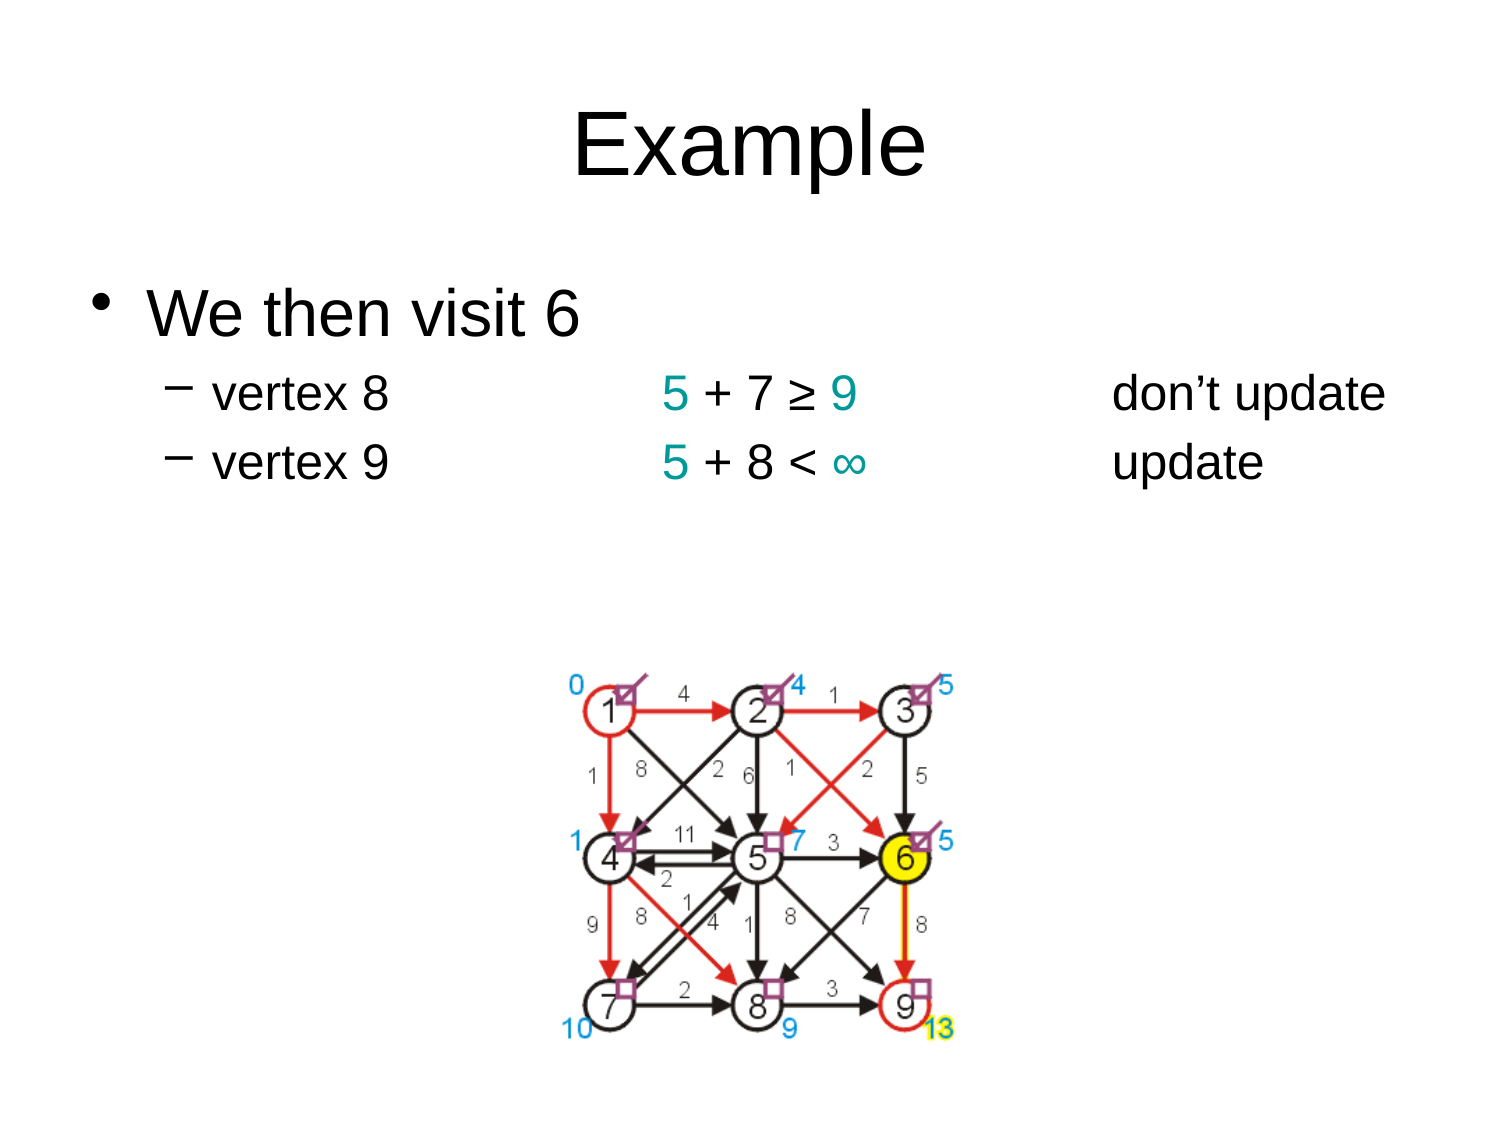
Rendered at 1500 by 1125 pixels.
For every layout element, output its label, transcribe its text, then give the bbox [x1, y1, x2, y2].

list We then visit 6 vertex 8 5 + 7 ≥ 9 don’t update vertex 9 5 + 8 < ∞ update [74, 262, 1426, 1006]
title Example [74, 44, 1426, 233]
picture [560, 670, 963, 1048]
